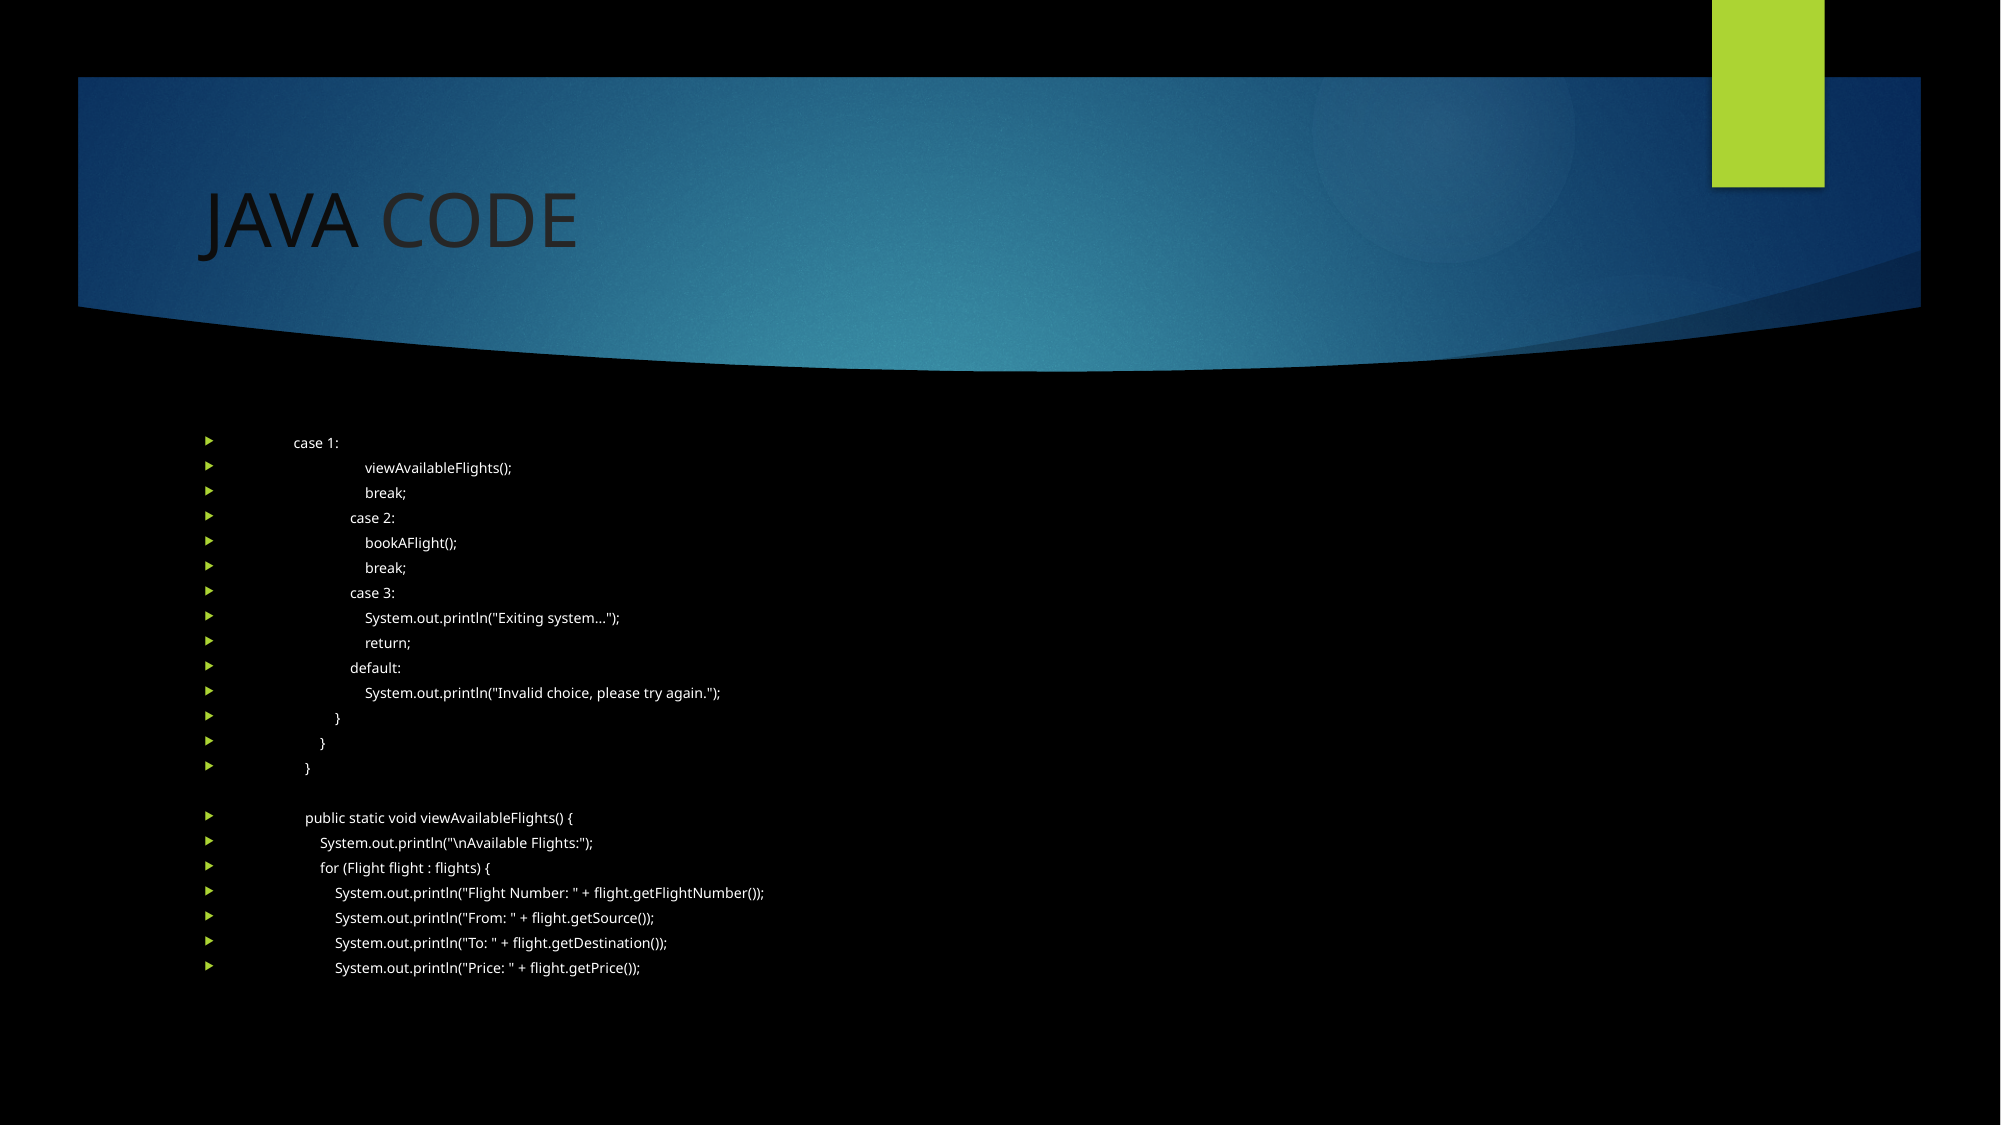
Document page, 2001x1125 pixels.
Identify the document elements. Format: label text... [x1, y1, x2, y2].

title JAVA CODE [189, 159, 1627, 276]
list case 1: viewAvailableFlights(); break; case 2: bookAFlight(); break; case 3: System.out.println("Exiting system..."); return; default: System.out.println("Invalid choice, please try again."); } } } public static void viewAvailableFlights() { System.out.println("\nAvailable Flights:"); for (Flight flight : flights) { System.out.println("Flight Number: " + flight.getFlightNumber()); System.out.println("From: " + flight.getSource()); System.out.println("To: " + flight.getDestination()); System.out.println("Price: " + flight.getPrice()); [189, 427, 1627, 988]
